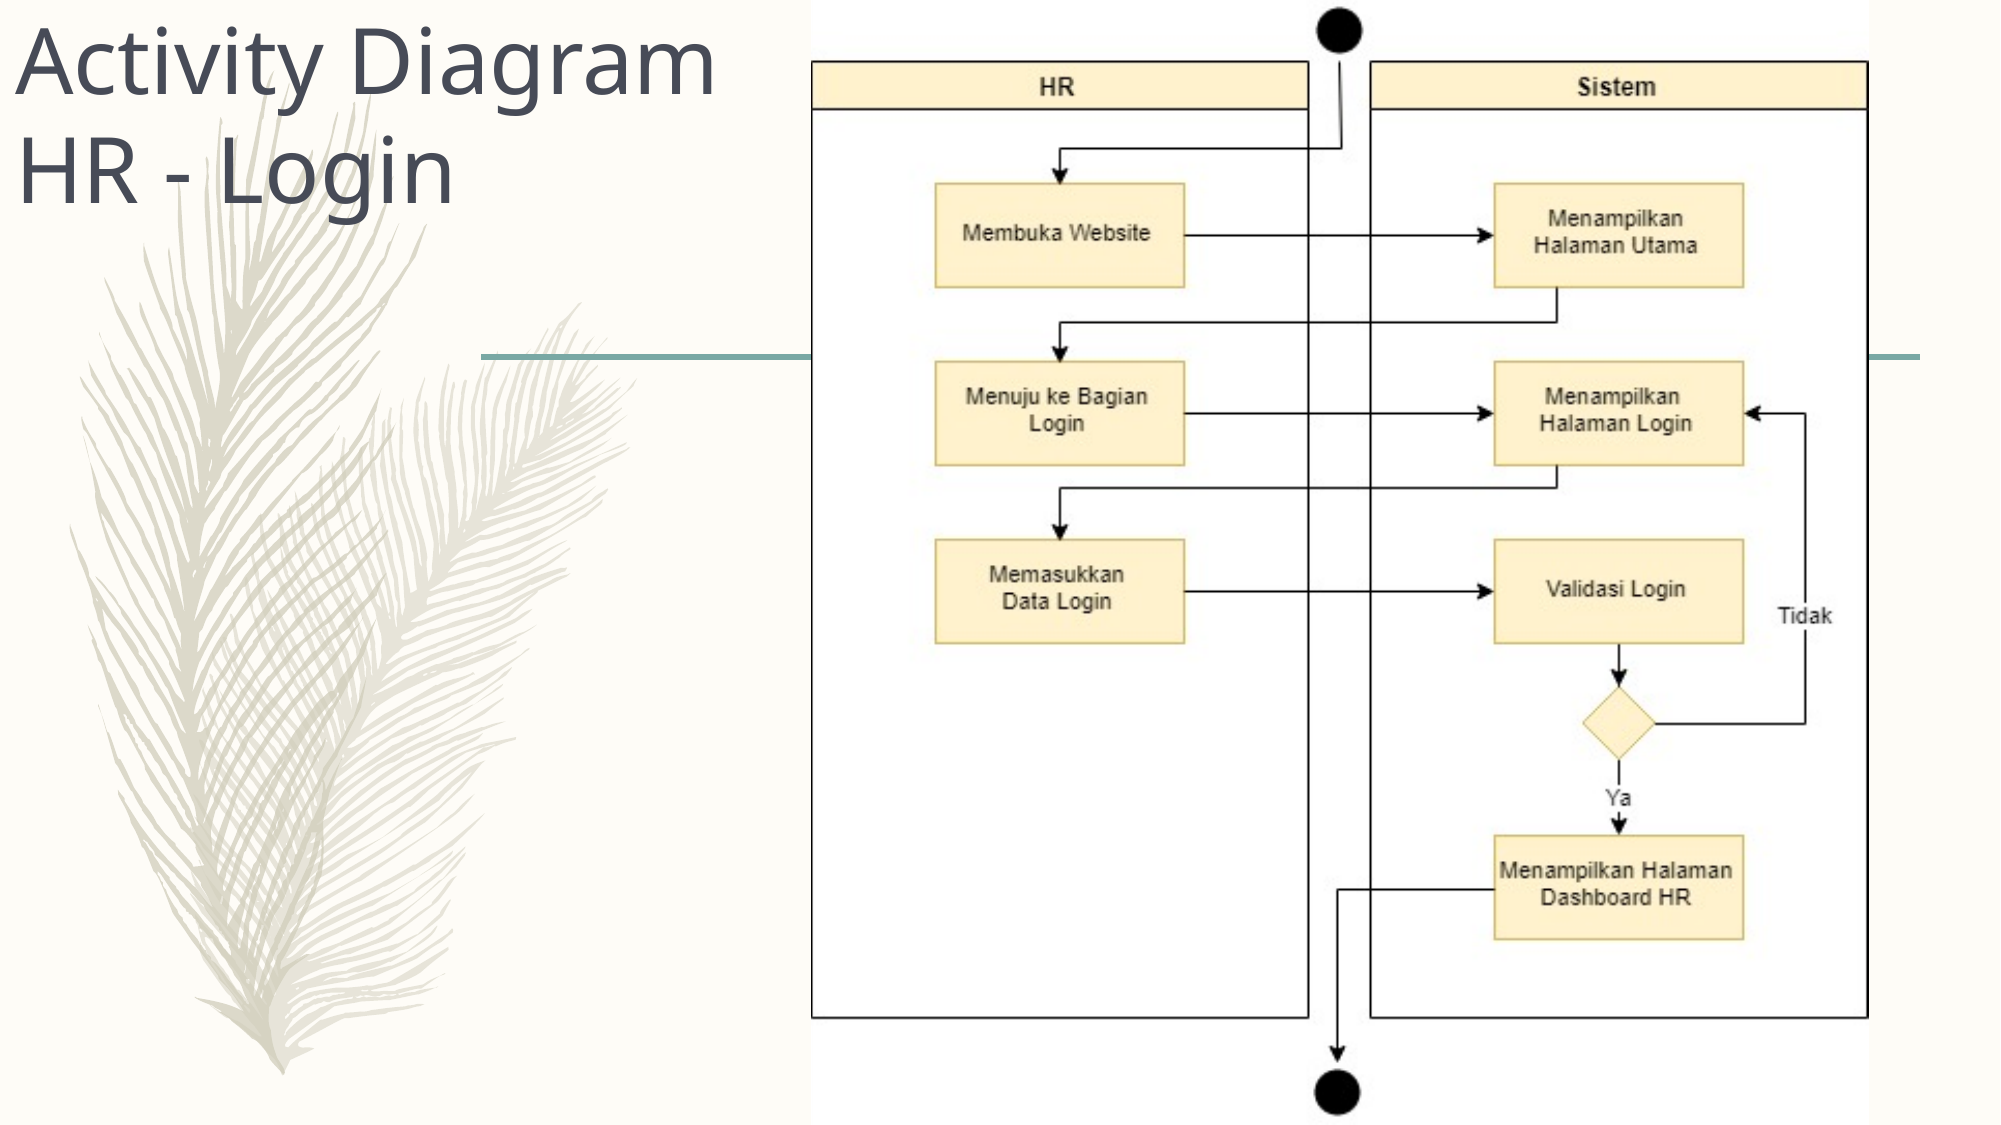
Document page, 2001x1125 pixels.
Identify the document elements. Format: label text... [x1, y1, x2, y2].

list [811, 0, 1869, 1125]
title Activity Diagram HR - Login [0, 0, 811, 256]
